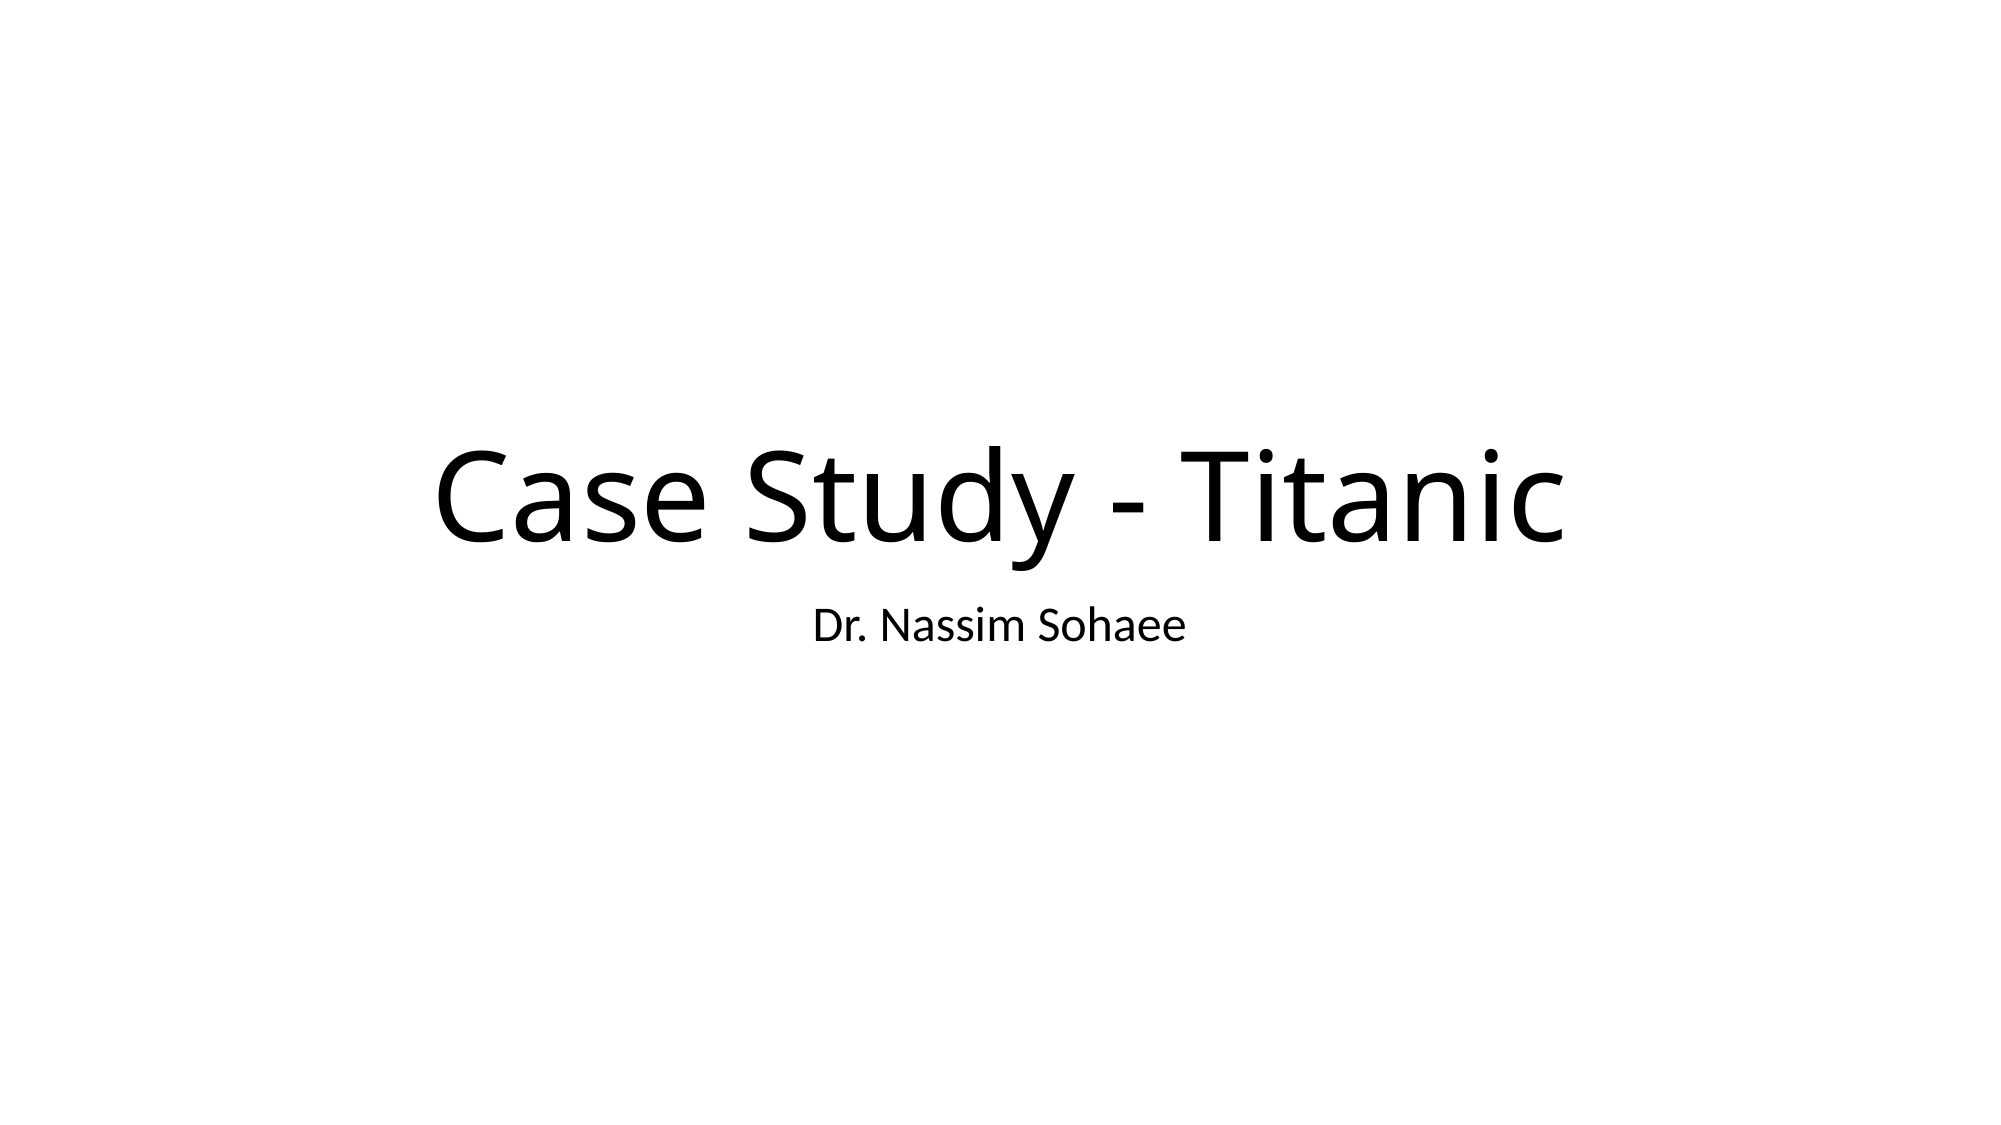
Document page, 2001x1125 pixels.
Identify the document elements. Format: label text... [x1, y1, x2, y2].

subtitle Dr. Nassim Sohaee [249, 590, 1750, 863]
title Case Study - Titanic [249, 184, 1750, 576]
